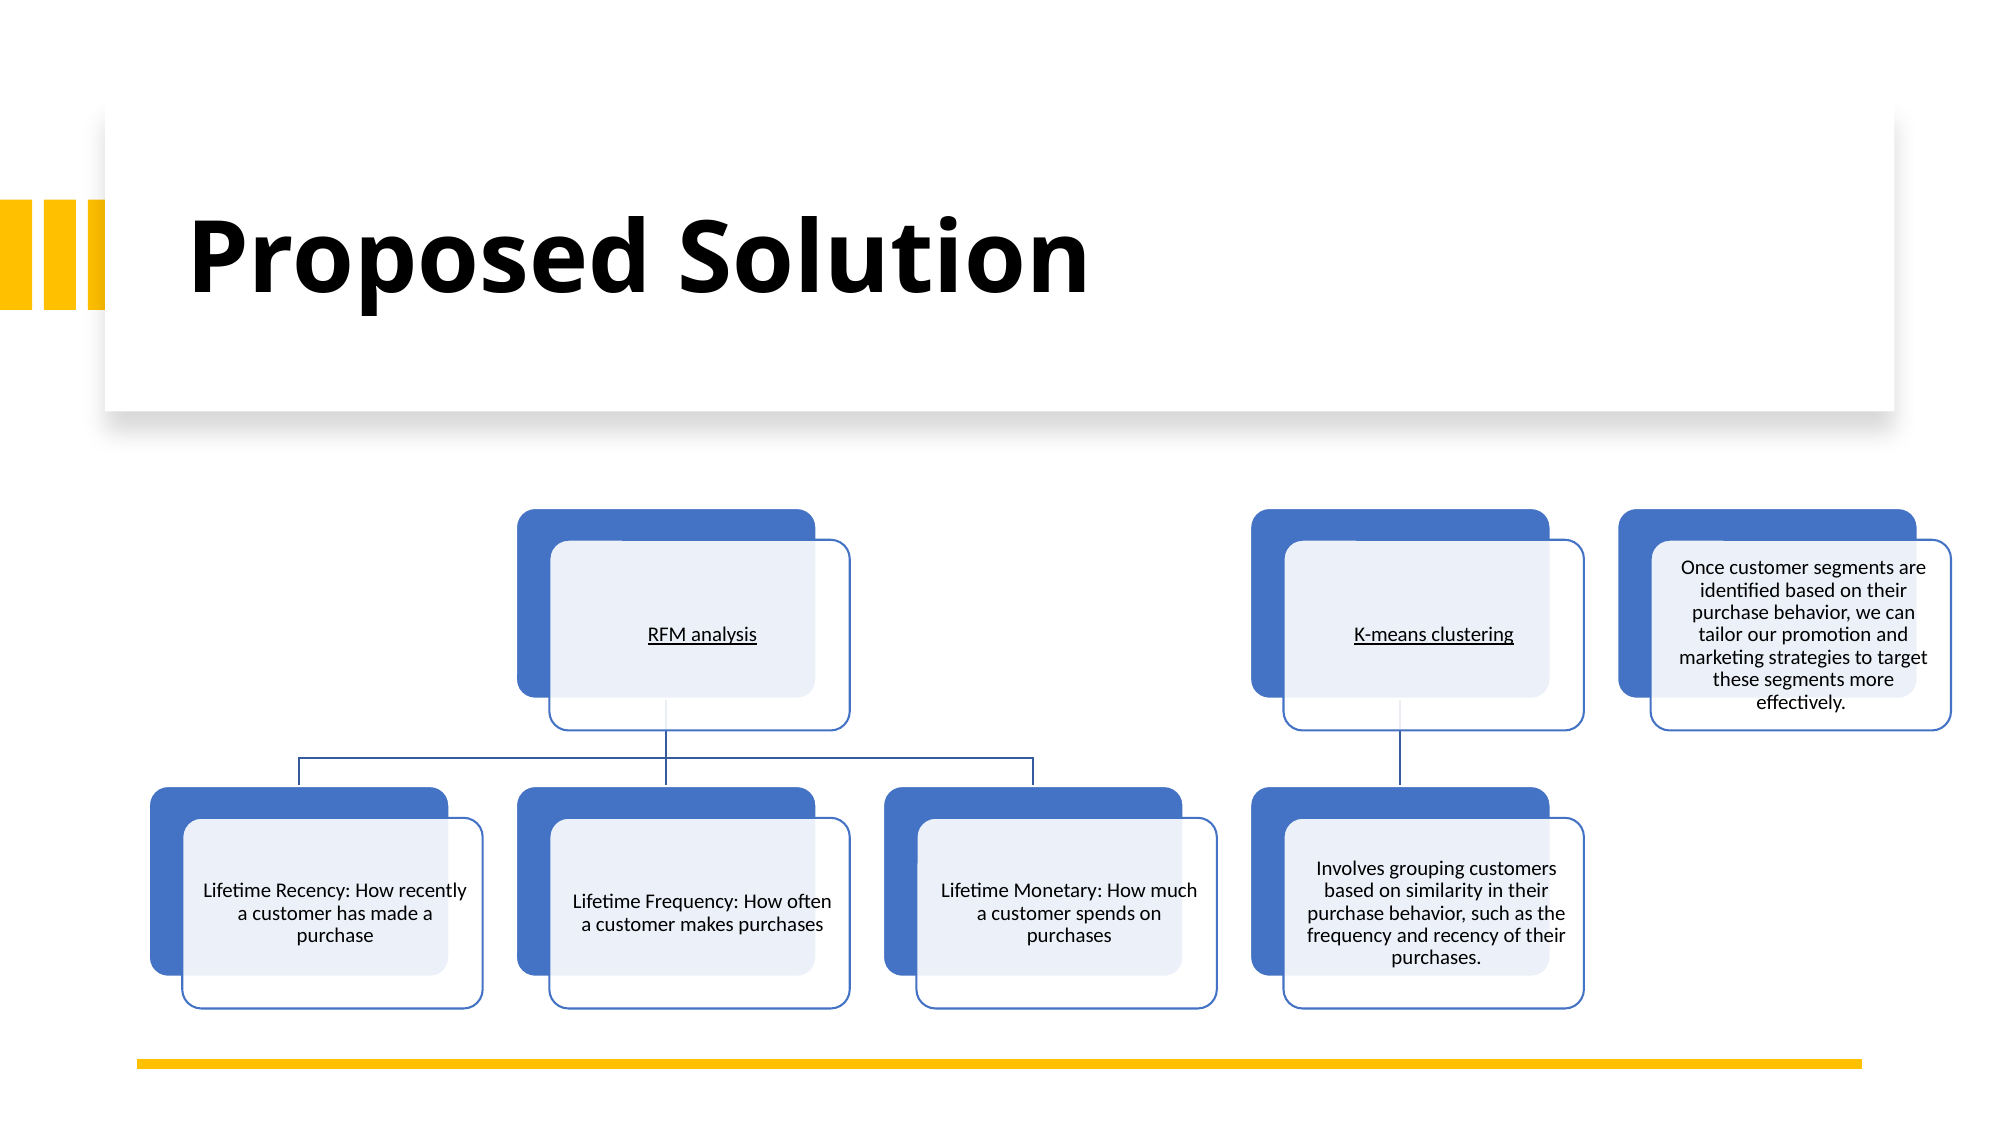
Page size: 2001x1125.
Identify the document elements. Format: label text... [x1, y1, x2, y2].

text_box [0, 199, 120, 311]
text_box [0, 0, 2000, 1125]
text_box [104, 100, 1895, 412]
title Proposed Solution [171, 132, 1840, 388]
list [148, 494, 1952, 1022]
